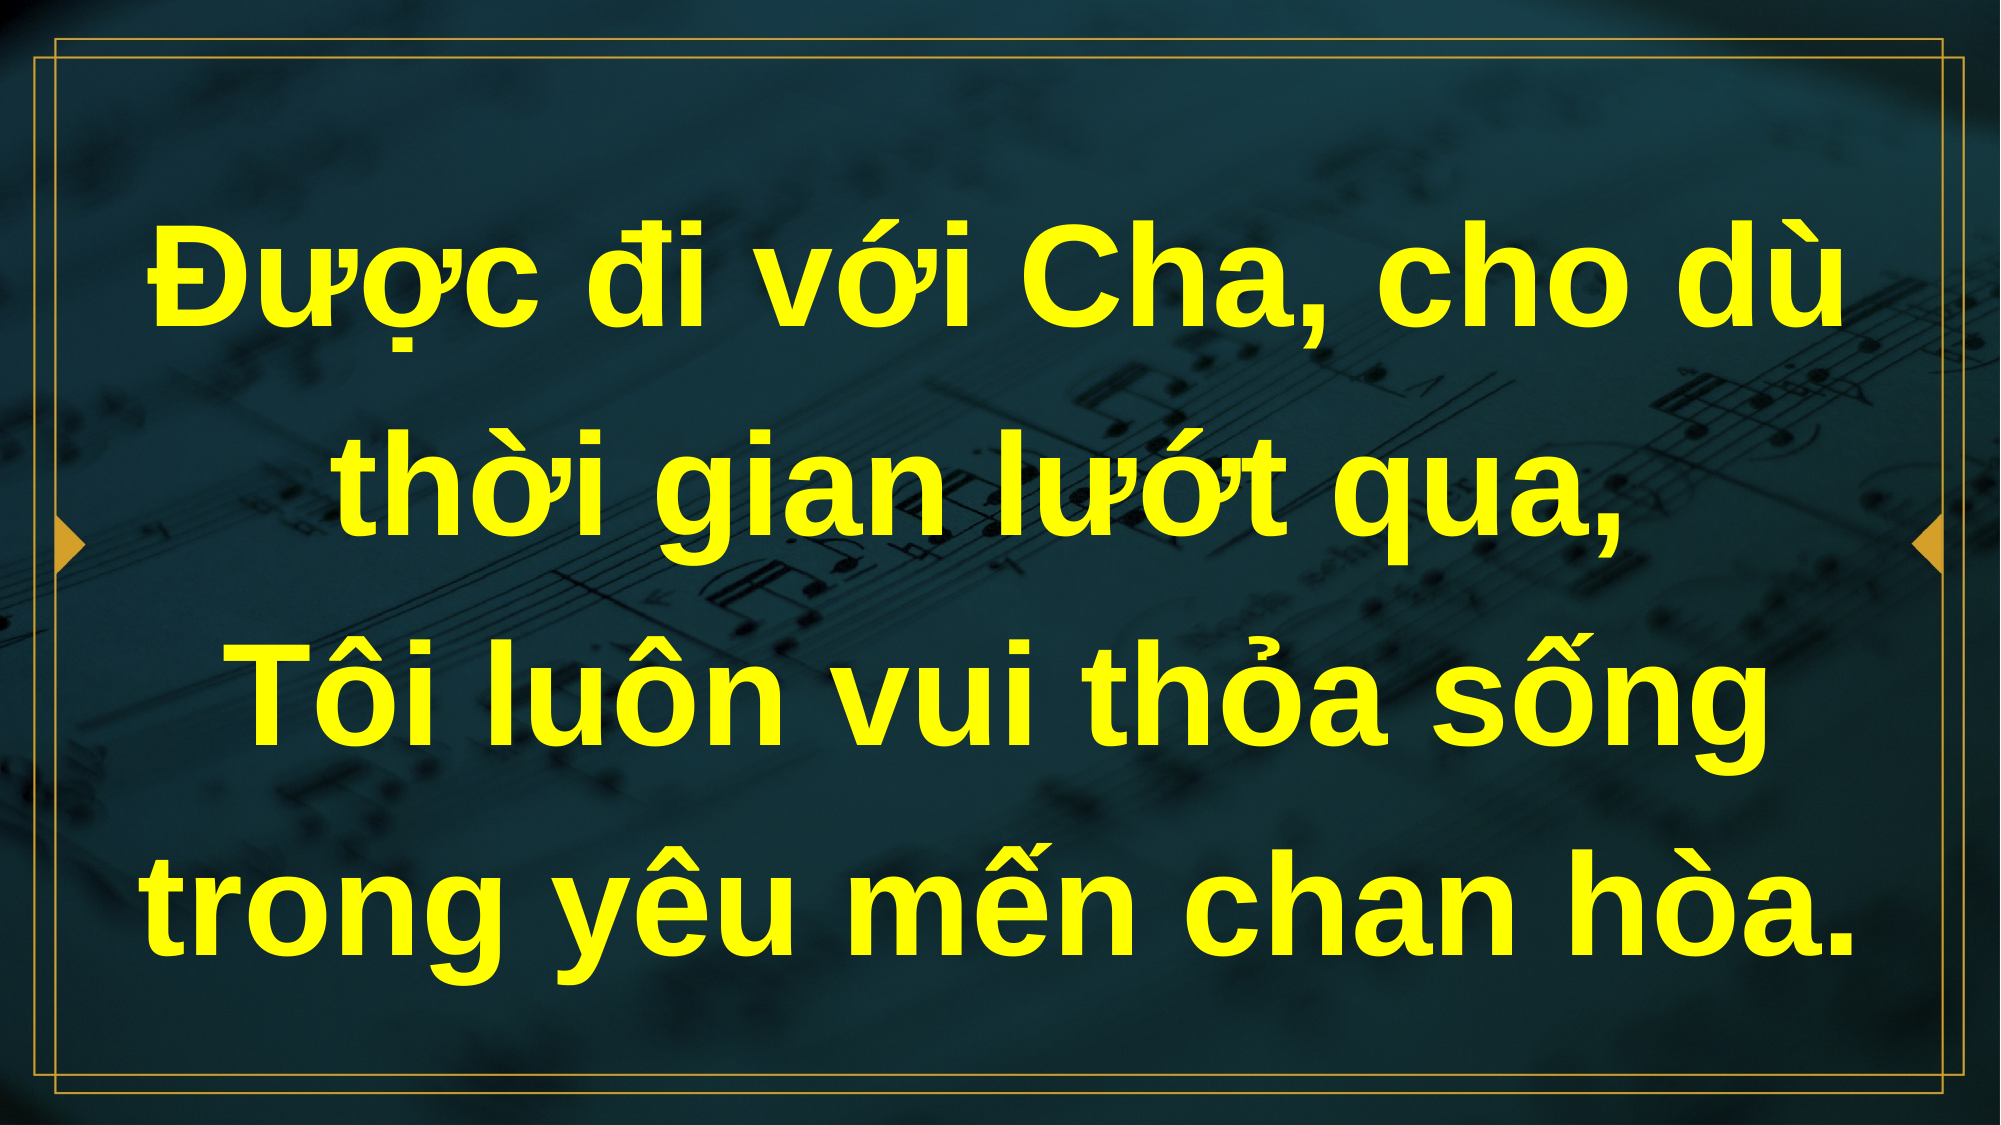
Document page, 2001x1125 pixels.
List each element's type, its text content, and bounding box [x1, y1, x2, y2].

picture [0, 0, 2000, 1125]
title Ðược đi với Cha, cho dù thời gian lướt qua, Tôi luôn vui thỏa sống trong yêu mến chan hòa. [55, 53, 1945, 1077]
